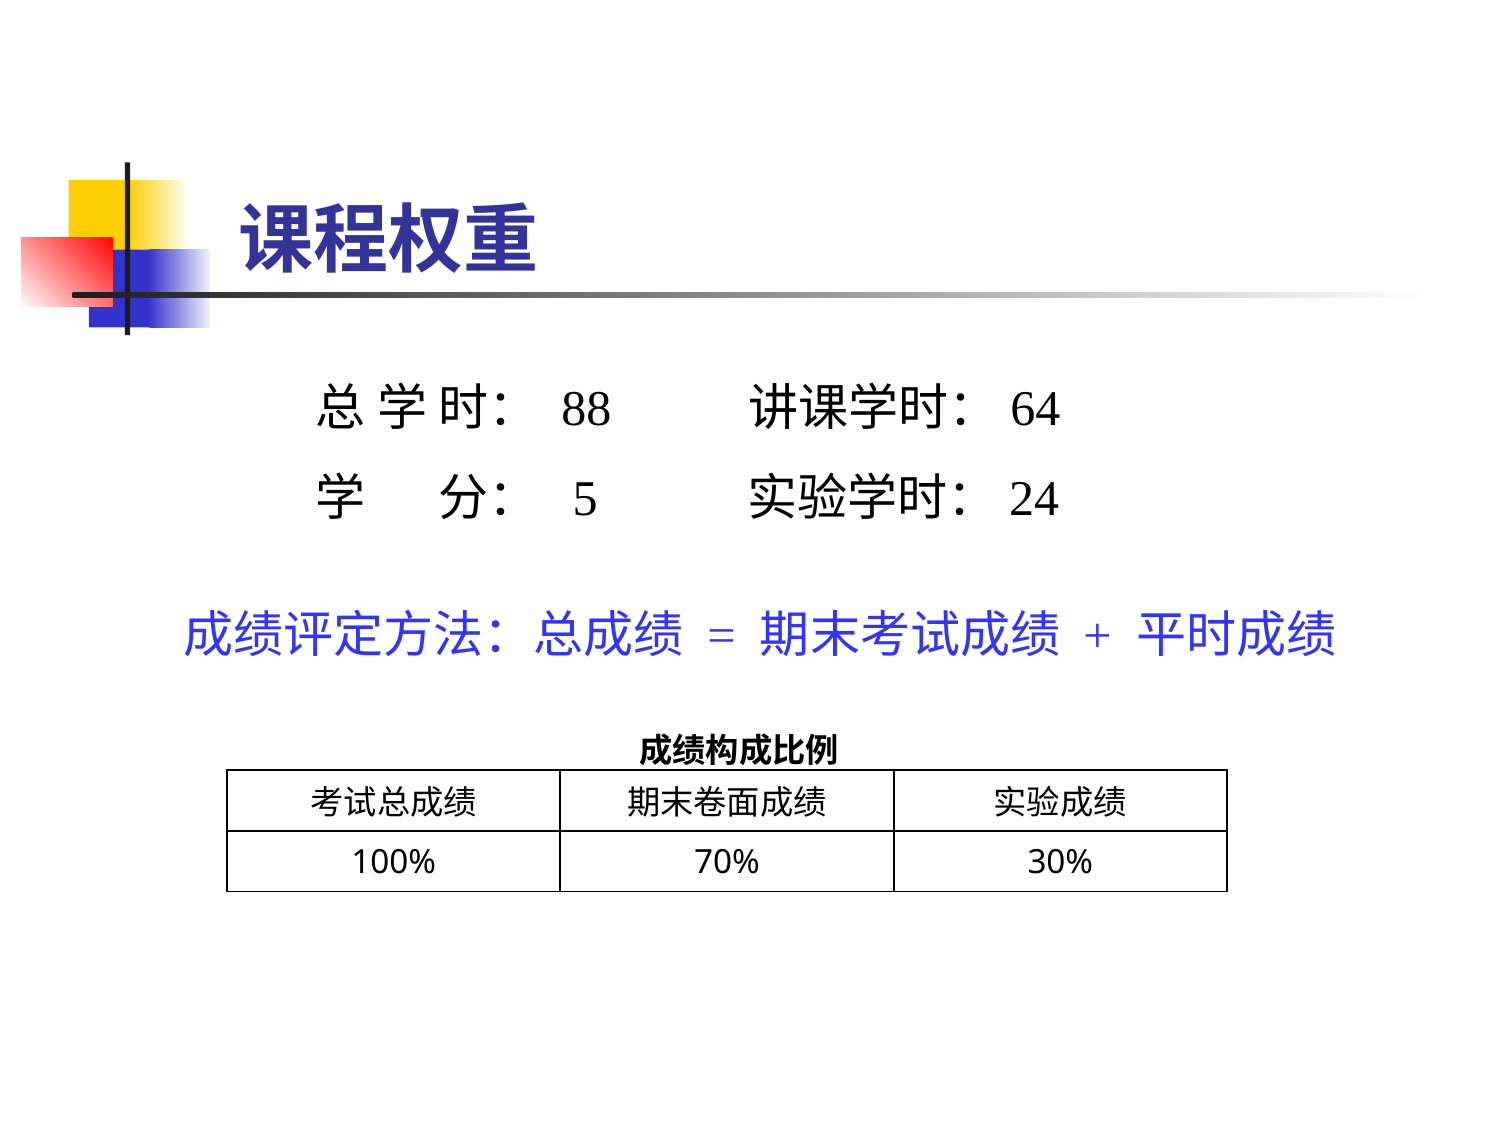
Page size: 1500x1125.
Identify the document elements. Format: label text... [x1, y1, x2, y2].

text_box 总 学 时： 88 讲课学时：64 学 分： 5 实验学时：24 [301, 337, 1341, 533]
title 课程权重 [223, 184, 821, 290]
text_box 成绩评定方法：总成绩 = 期末考试成绩 + 平时成绩 [125, 564, 1354, 670]
text_box 成绩构成比例 [624, 701, 854, 777]
table_header 期末卷面成绩 [561, 771, 893, 830]
table_cell 30% [895, 832, 1226, 891]
table_header 实验成绩 [895, 771, 1226, 830]
table_cell 100% [228, 832, 559, 891]
table_cell 70% [561, 832, 893, 891]
table_header 考试总成绩 [228, 771, 559, 830]
